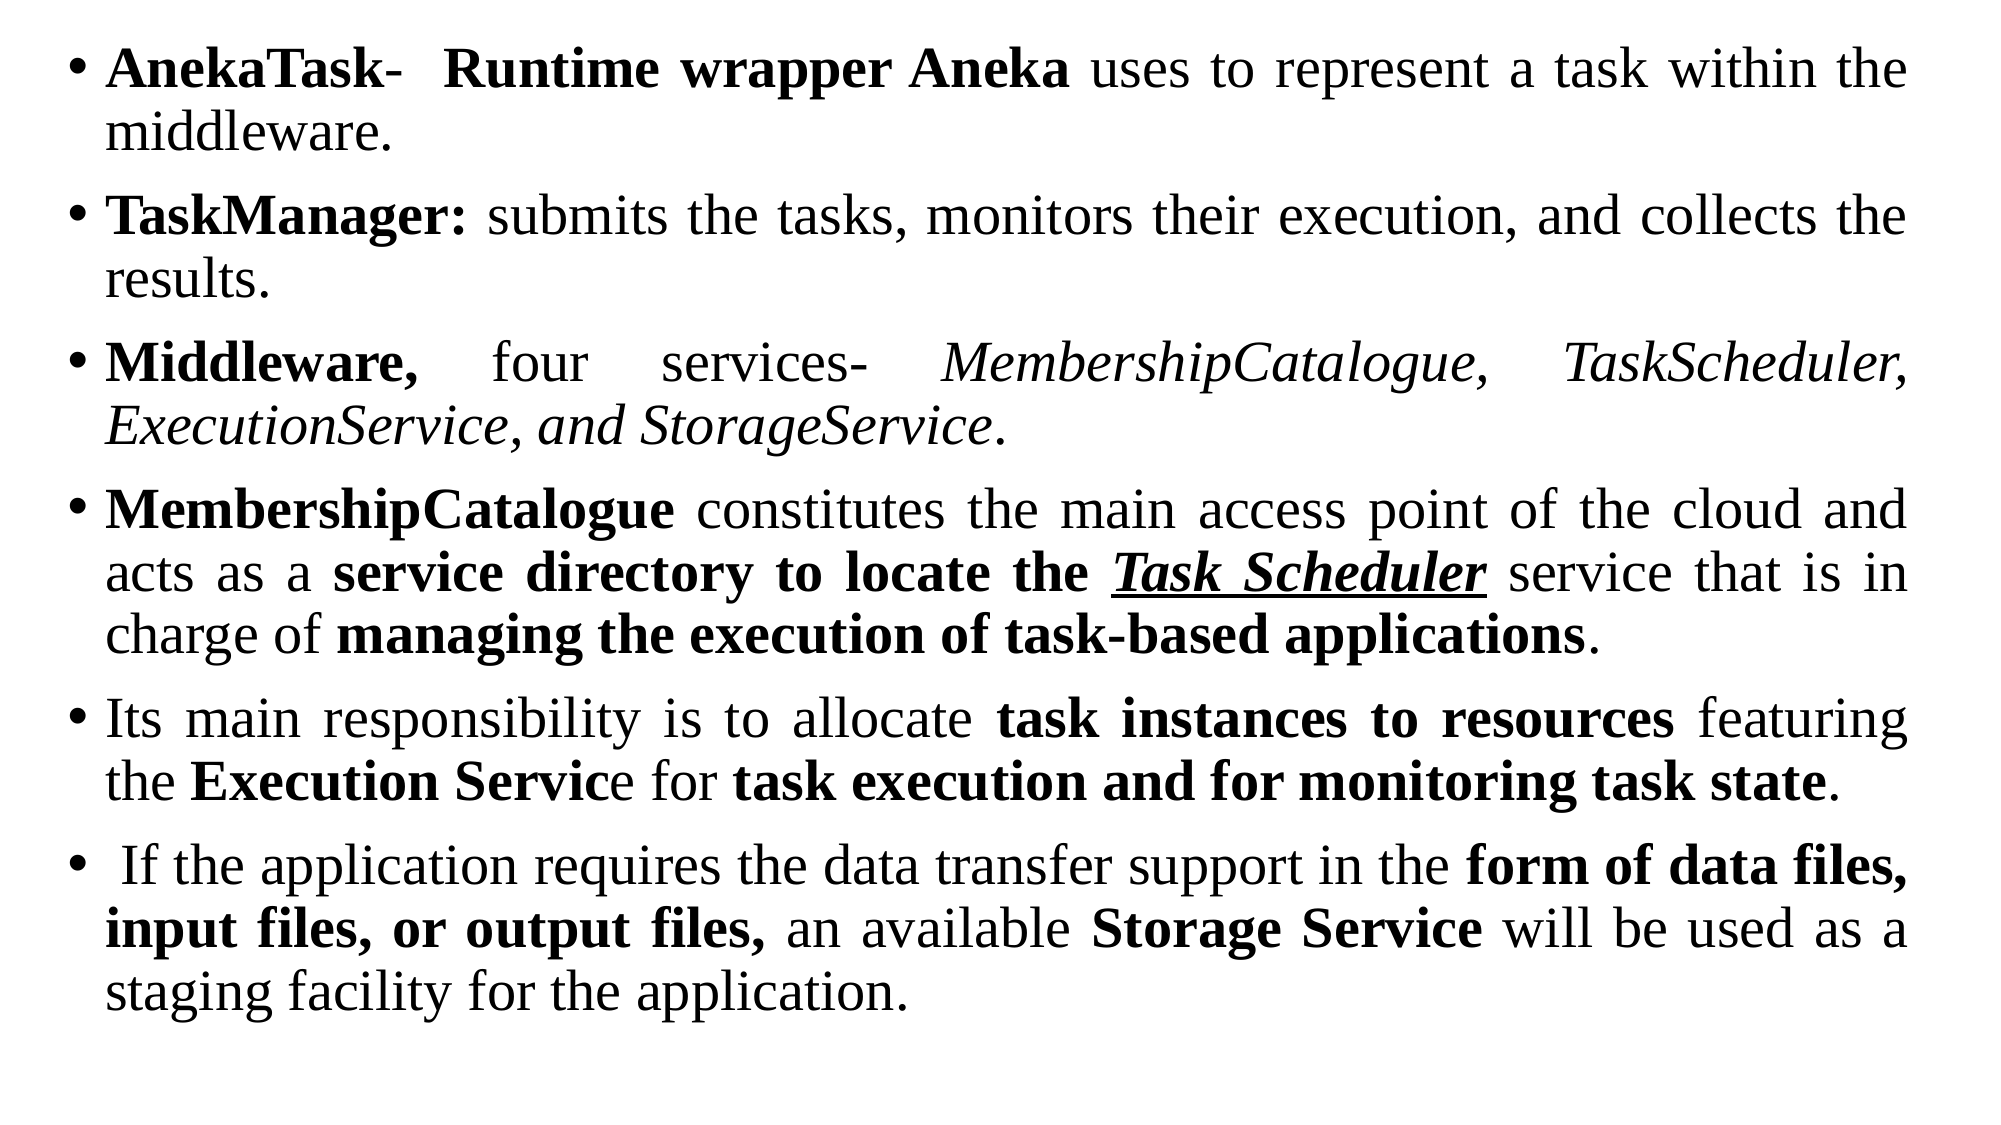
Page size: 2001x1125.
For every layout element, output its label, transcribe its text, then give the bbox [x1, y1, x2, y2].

list AnekaTask- Runtime wrapper Aneka uses to represent a task within the middleware. TaskManager: submits the tasks, monitors their execution, and collects the results. Middleware, four services- MembershipCatalogue, TaskScheduler, ExecutionService, and StorageService. MembershipCatalogue constitutes the main access point of the cloud and acts as a service directory to locate the Task Scheduler service that is in charge of managing the execution of task-based applications. Its main responsibility is to allocate task instances to resources featuring the Execution Service for task execution and for monitoring task state. If the application requires the data transfer support in the form of data files, input files, or output files, an available Storage Service will be used as a staging facility for the application. [52, 29, 1924, 1077]
